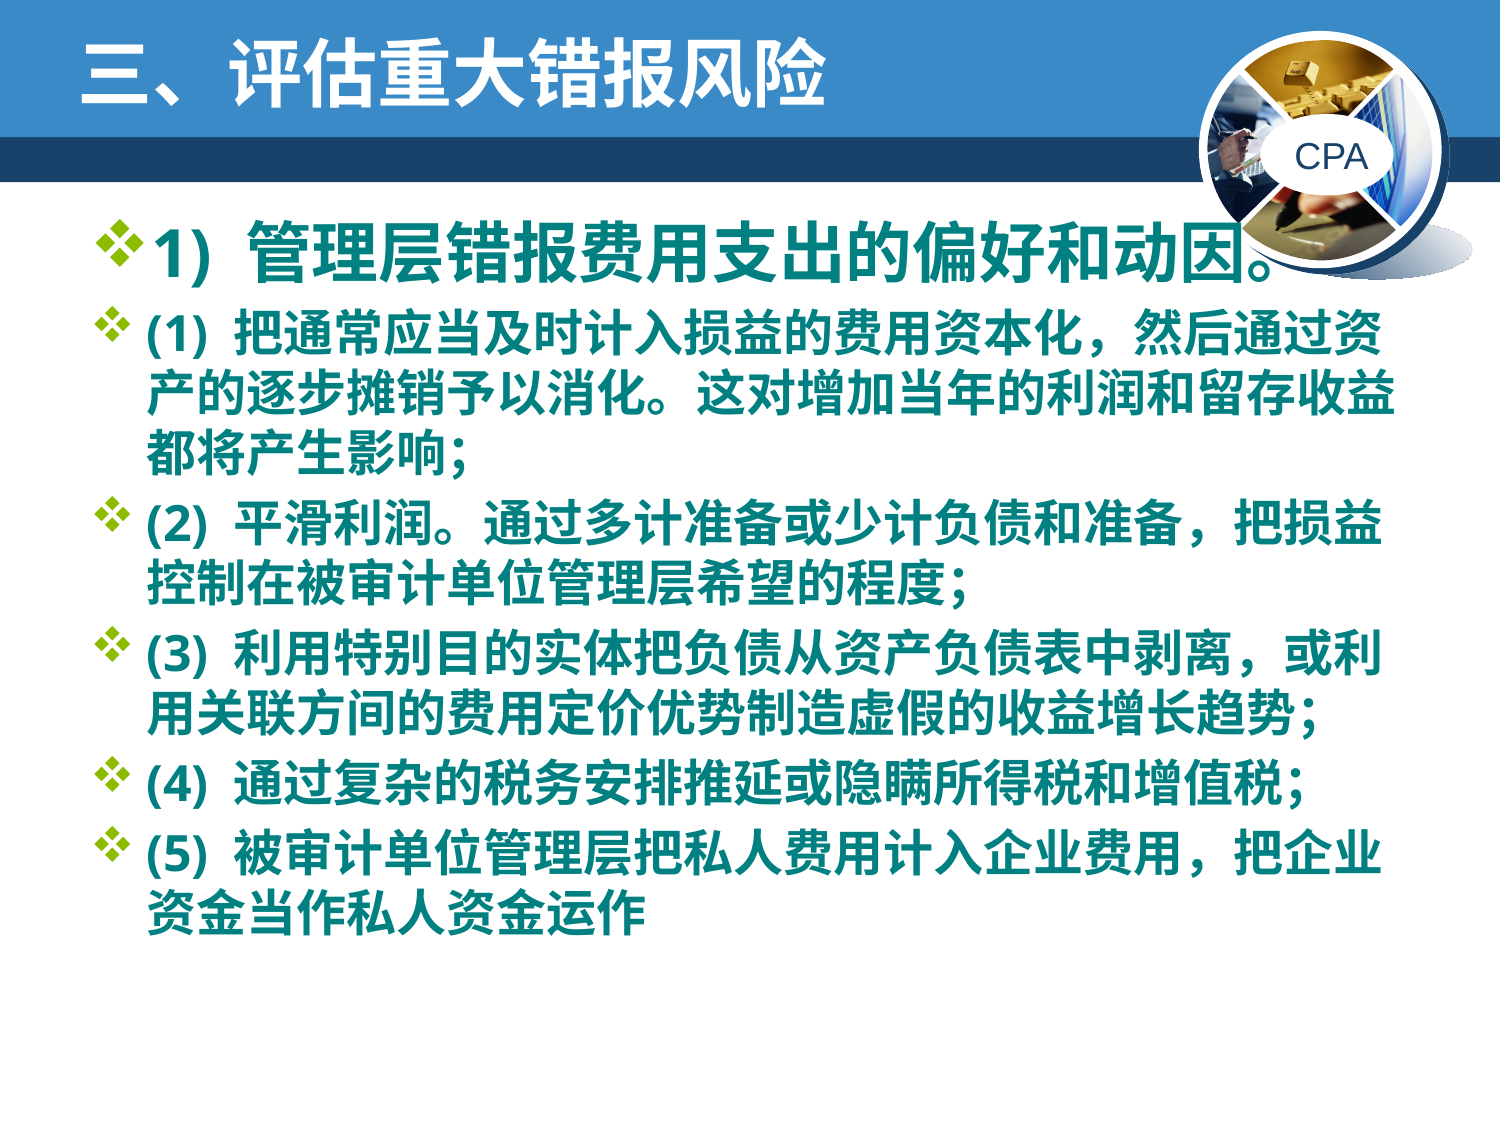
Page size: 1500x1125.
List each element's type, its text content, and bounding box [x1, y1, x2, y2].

picture [1338, 41, 1394, 116]
picture [1267, 186, 1369, 203]
title 三、评估重大错报风险 [62, 24, 1338, 118]
list 1) 管理层错报费用支出的偏好和动因。 (1) 把通常应当及时计入损益的费用资本化，然后通过资产的逐步摊销予以消化。这对增加当年的利润和留存收益都将产生影响； (2) 平滑利润。通过多计准备或少计负债和准备，把损益控制在被审计单位管理层希望的程度； (3) 利用特别目的实体把负债从资产负债表中剥离，或利用关联方间的费用定价优势制造虚假的收益增长趋势； (4) 通过复杂的税务安排推延或隐瞒所得税和增值税； (5) 被审计单位管理层把私人费用计入企业费用，把企业资金当作私人资金运作 [75, 203, 1425, 1065]
picture [1354, 73, 1433, 203]
picture [1207, 118, 1287, 203]
